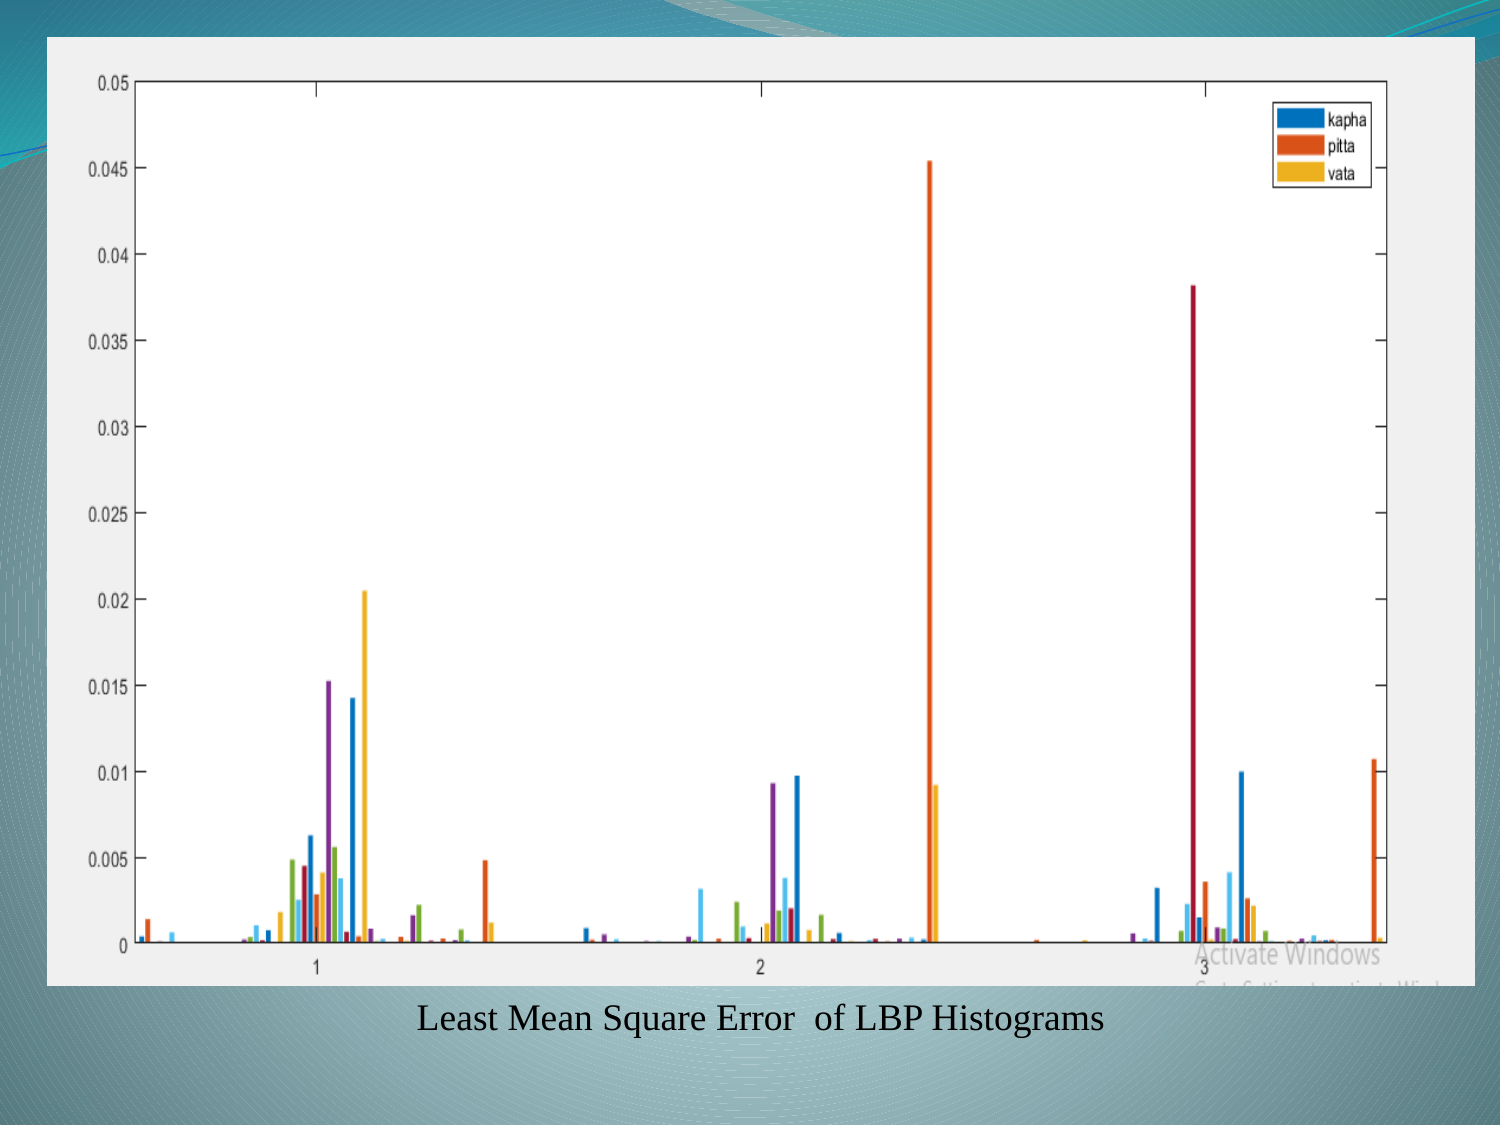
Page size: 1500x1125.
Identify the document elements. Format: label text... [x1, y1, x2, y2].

text_box Least Mean Square Error of LBP Histograms [385, 1000, 1136, 1046]
picture [46, 37, 1476, 987]
